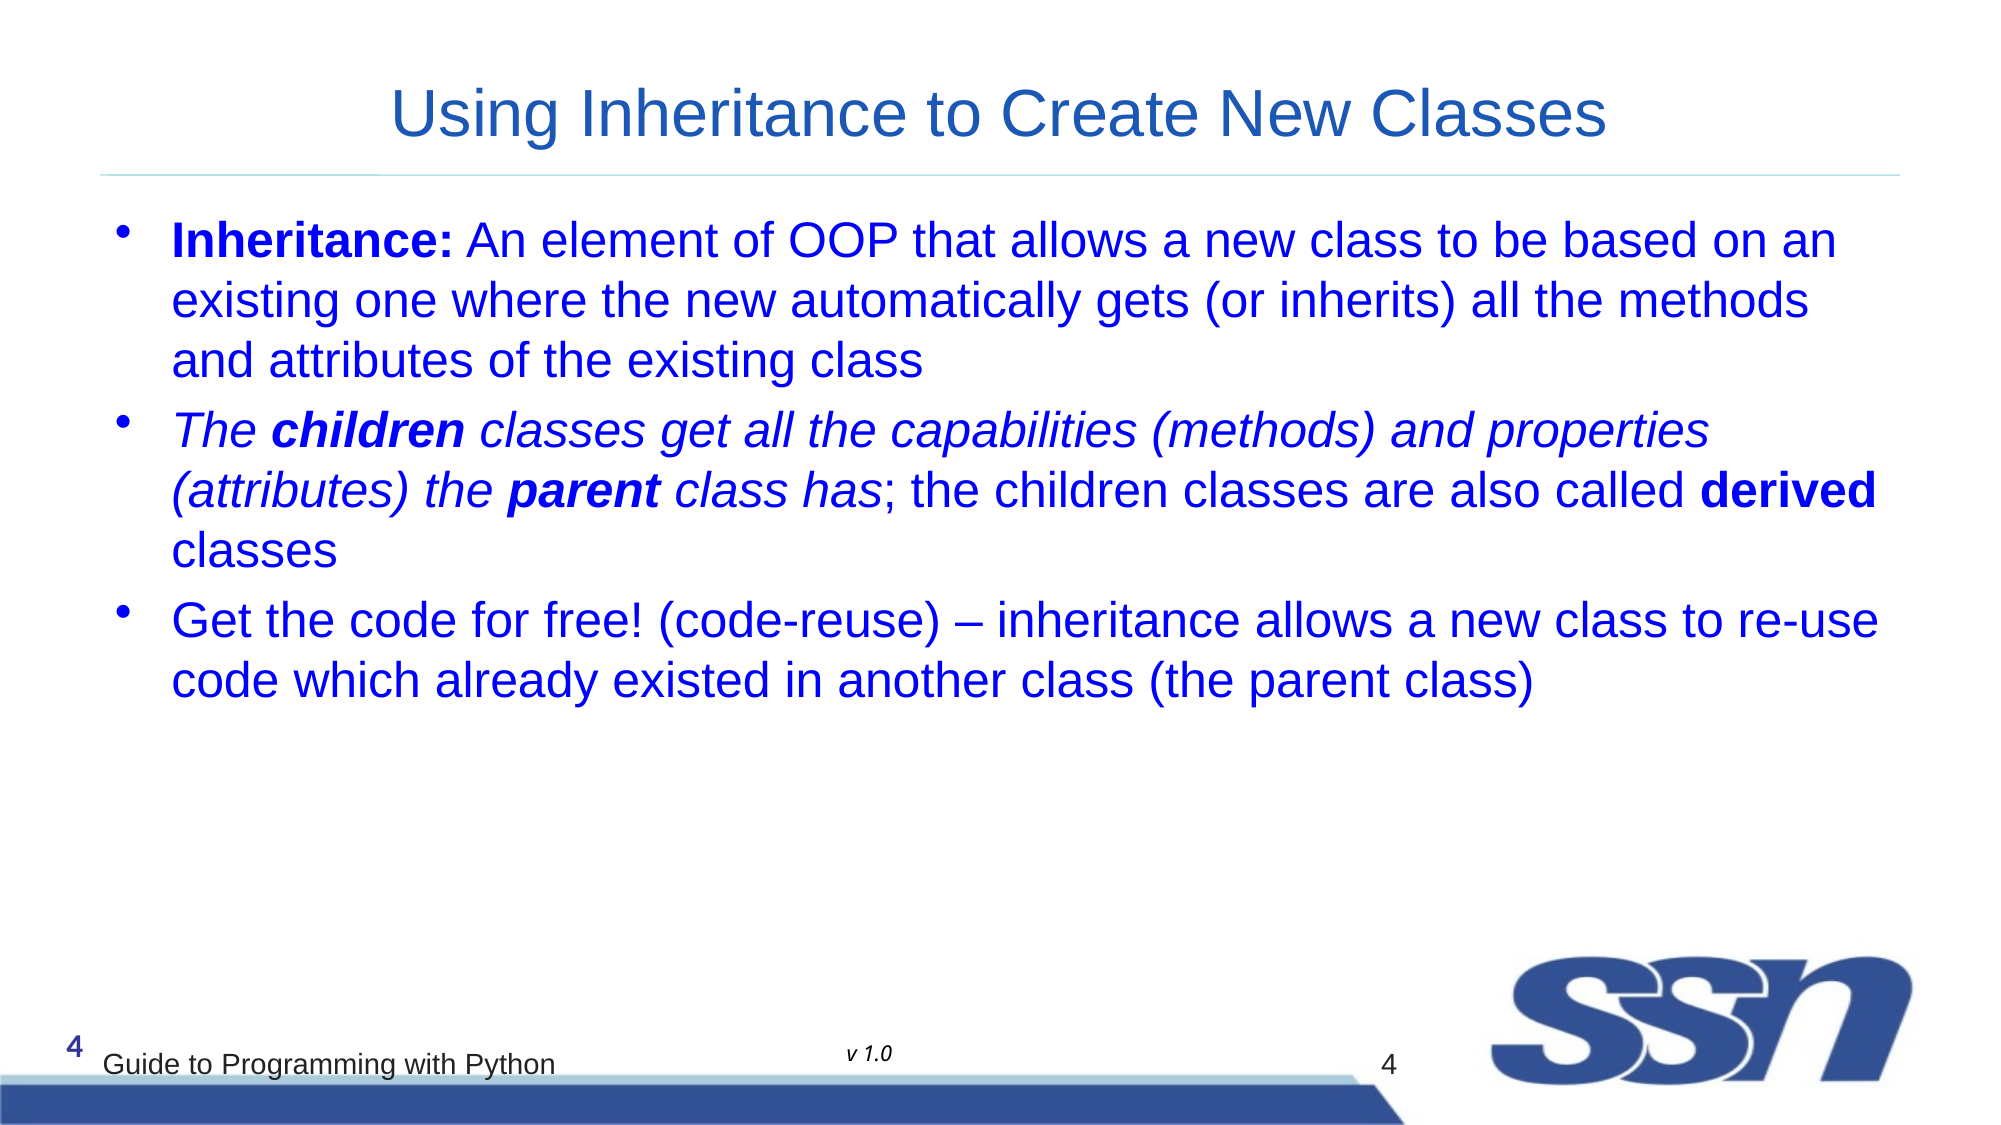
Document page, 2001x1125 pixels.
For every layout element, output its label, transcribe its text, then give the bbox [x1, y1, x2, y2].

picture [0, 913, 2000, 1125]
footer Guide to Programming with Python [87, 1037, 1050, 1100]
list Inheritance: An element of OOP that allows a new class to be based on an existing one where the new automatically gets (or inherits) all the methods and attributes of the existing class The children classes get all the capabilities (methods) and properties (attributes) the parent class has; the children classes are also called derived classes Get the code for free! (code-reuse) – inheritance allows a new class to re-use code which already existed in another class (the parent class) [99, 199, 1901, 1006]
slide_number 4 [1074, 1037, 1413, 1100]
title Using Inheritance to Create New Classes [99, 44, 1901, 176]
